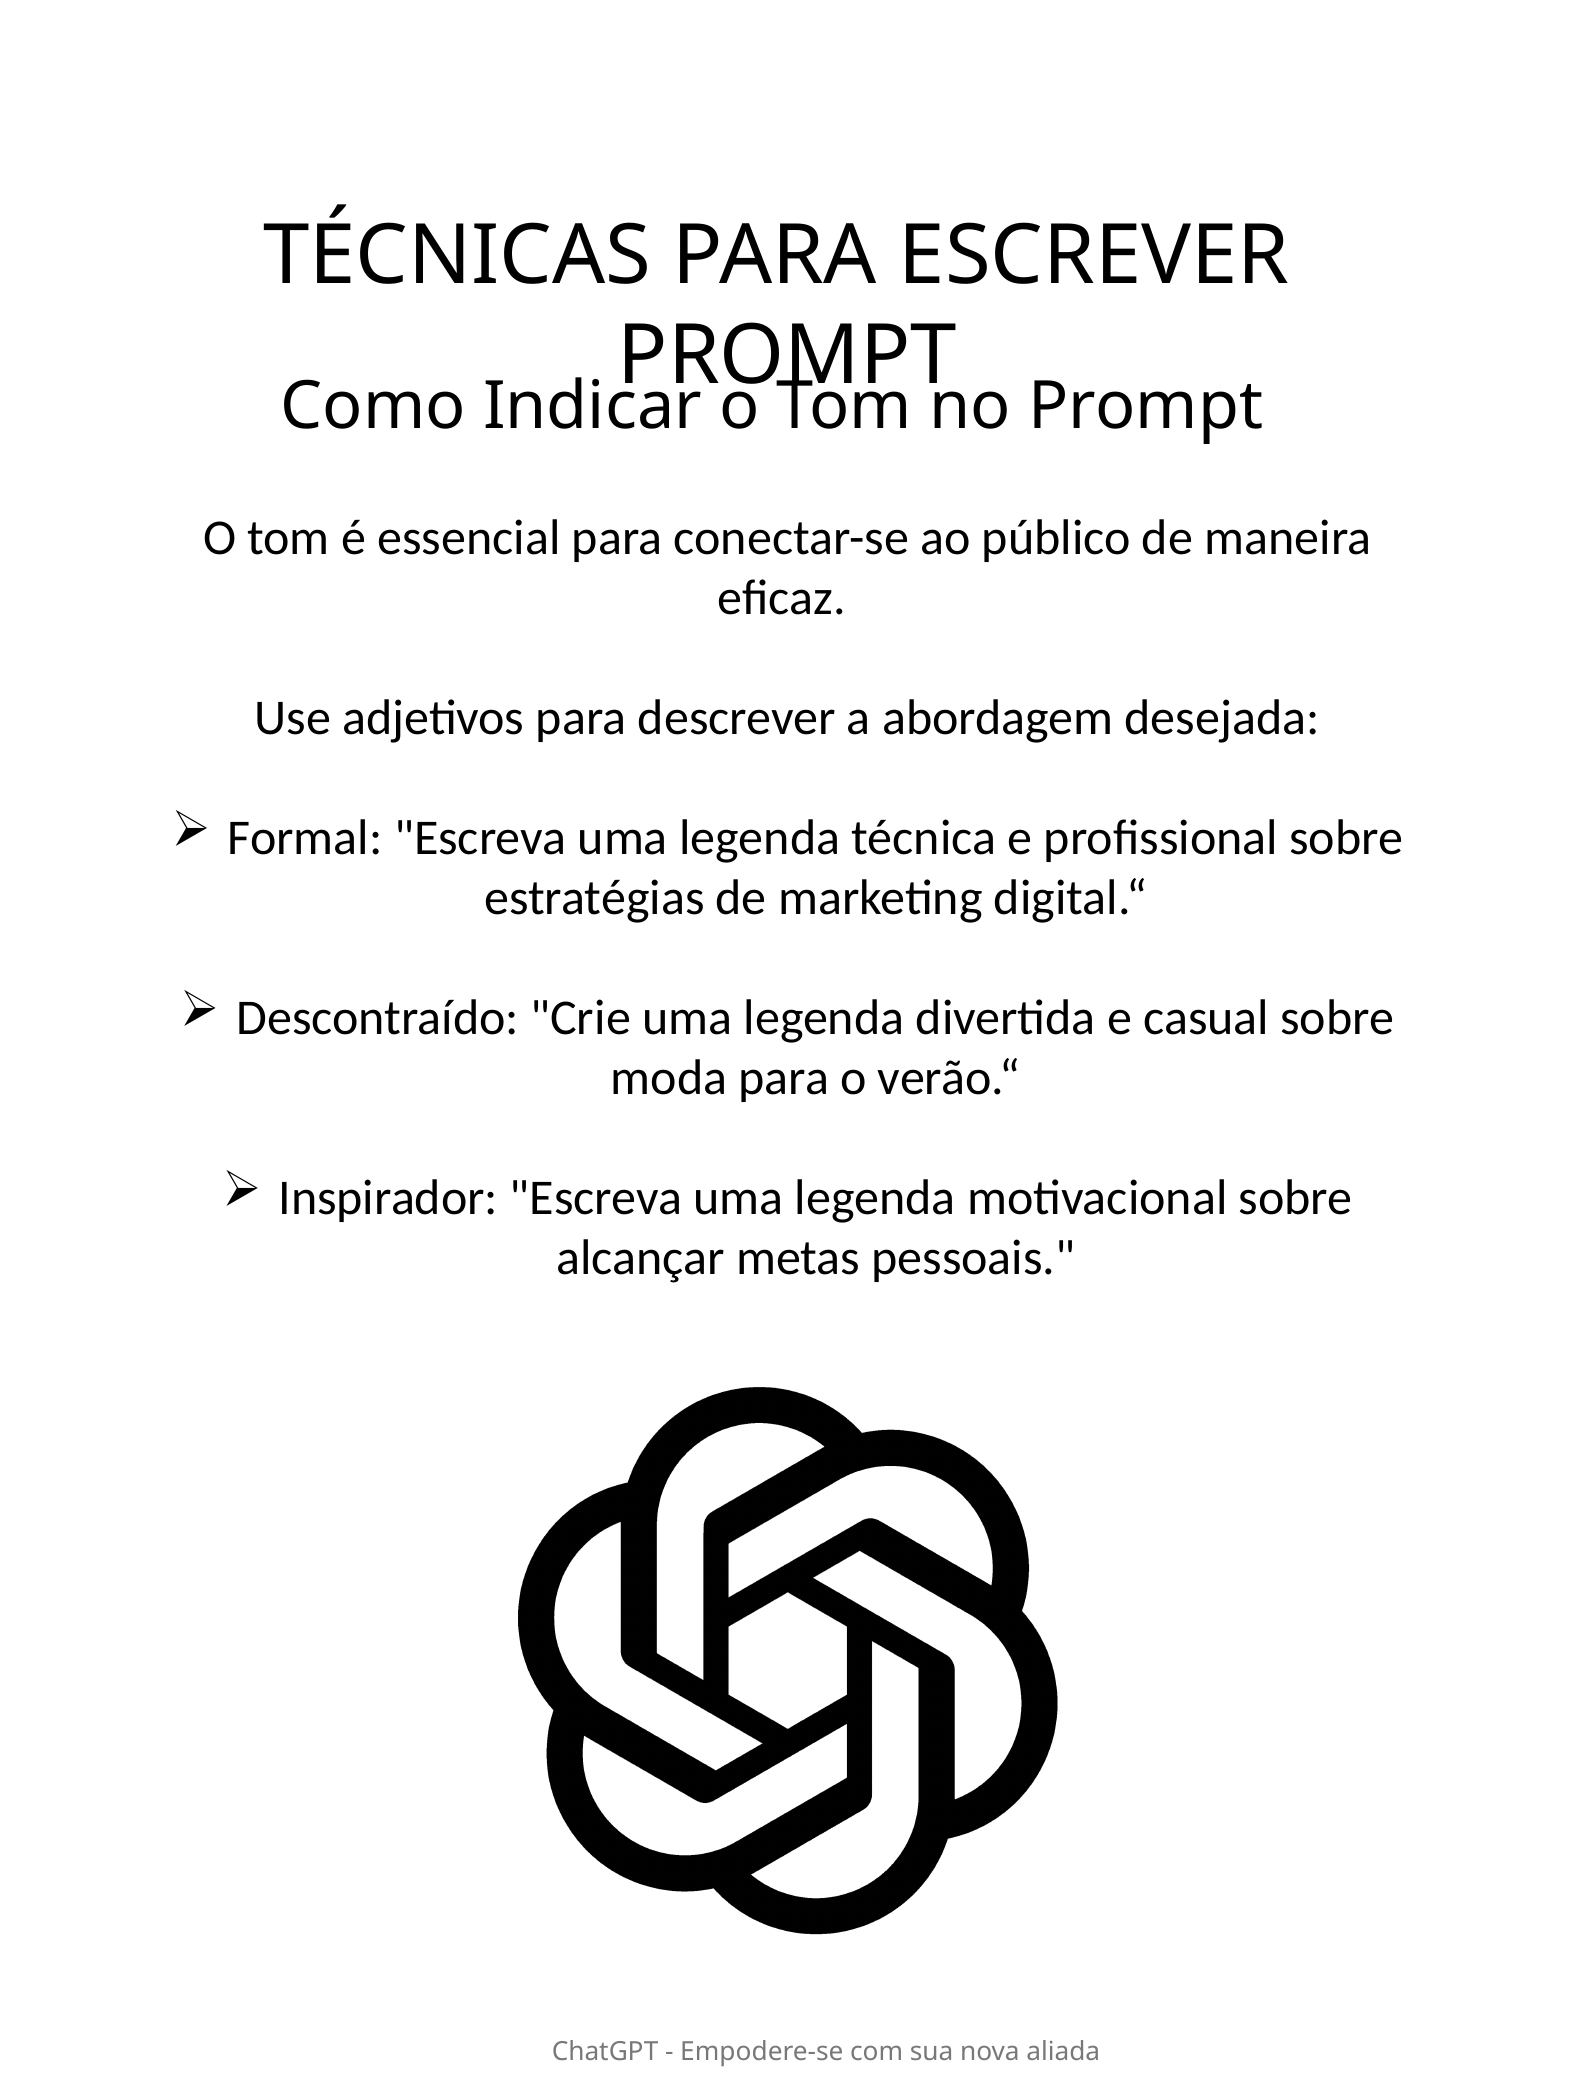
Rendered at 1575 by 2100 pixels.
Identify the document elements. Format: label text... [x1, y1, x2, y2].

text_box Como Indicar o Tom no Prompt [250, 354, 1295, 450]
picture [249, 1357, 1326, 1964]
footer ChatGPT - Empodere-se com sua nova aliada [523, 2015, 1130, 2085]
text_box TÉCNICAS PARA ESCREVER PROMPT [182, 192, 1393, 408]
text_box O tom é essencial para conectar-se ao público de maneira eficaz. Use adjetivos para descrever a abordagem desejada: Formal: "Escreva uma legenda técnica e profissional sobre estratégias de marketing digital.“ Descontraído: "Crie uma legenda divertida e casual sobre moda para o verão.“ Inspirador: "Escreva uma legenda motivacional sobre alcançar metas pessoais." [146, 496, 1429, 1292]
